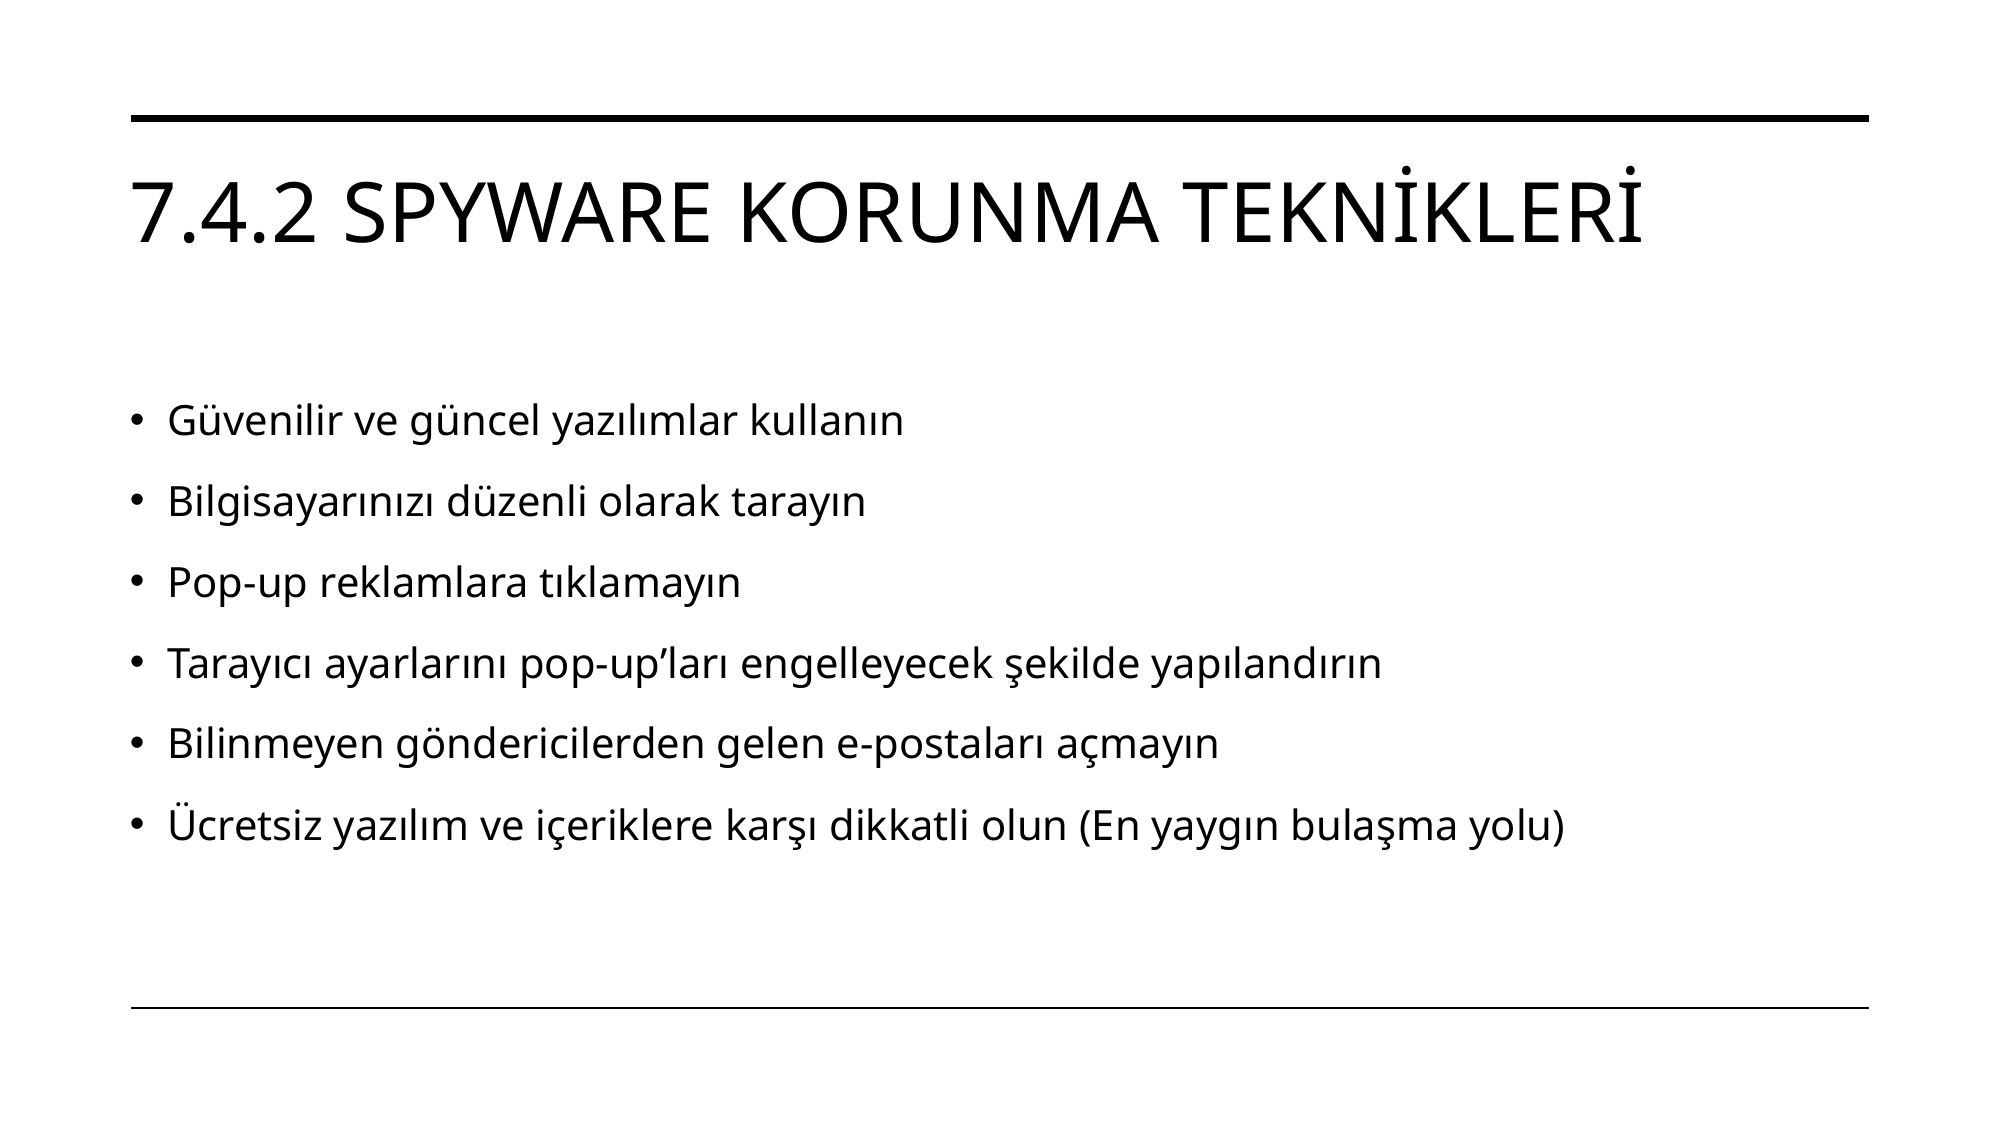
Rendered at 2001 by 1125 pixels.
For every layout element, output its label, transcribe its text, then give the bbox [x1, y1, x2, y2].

title 7.4.2 Spyware korunma teknikleri [114, 151, 1869, 376]
list Güvenilir ve güncel yazılımlar kullanın Bilgisayarınızı düzenli olarak tarayın Pop-up reklamlara tıklamayın Tarayıcı ayarlarını pop-up’ları engelleyecek şekilde yapılandırın Bilinmeyen göndericilerden gelen e-postaları açmayın Ücretsiz yazılım ve içeriklere karşı dikkatli olun (En yaygın bulaşma yolu) [114, 376, 1869, 973]
